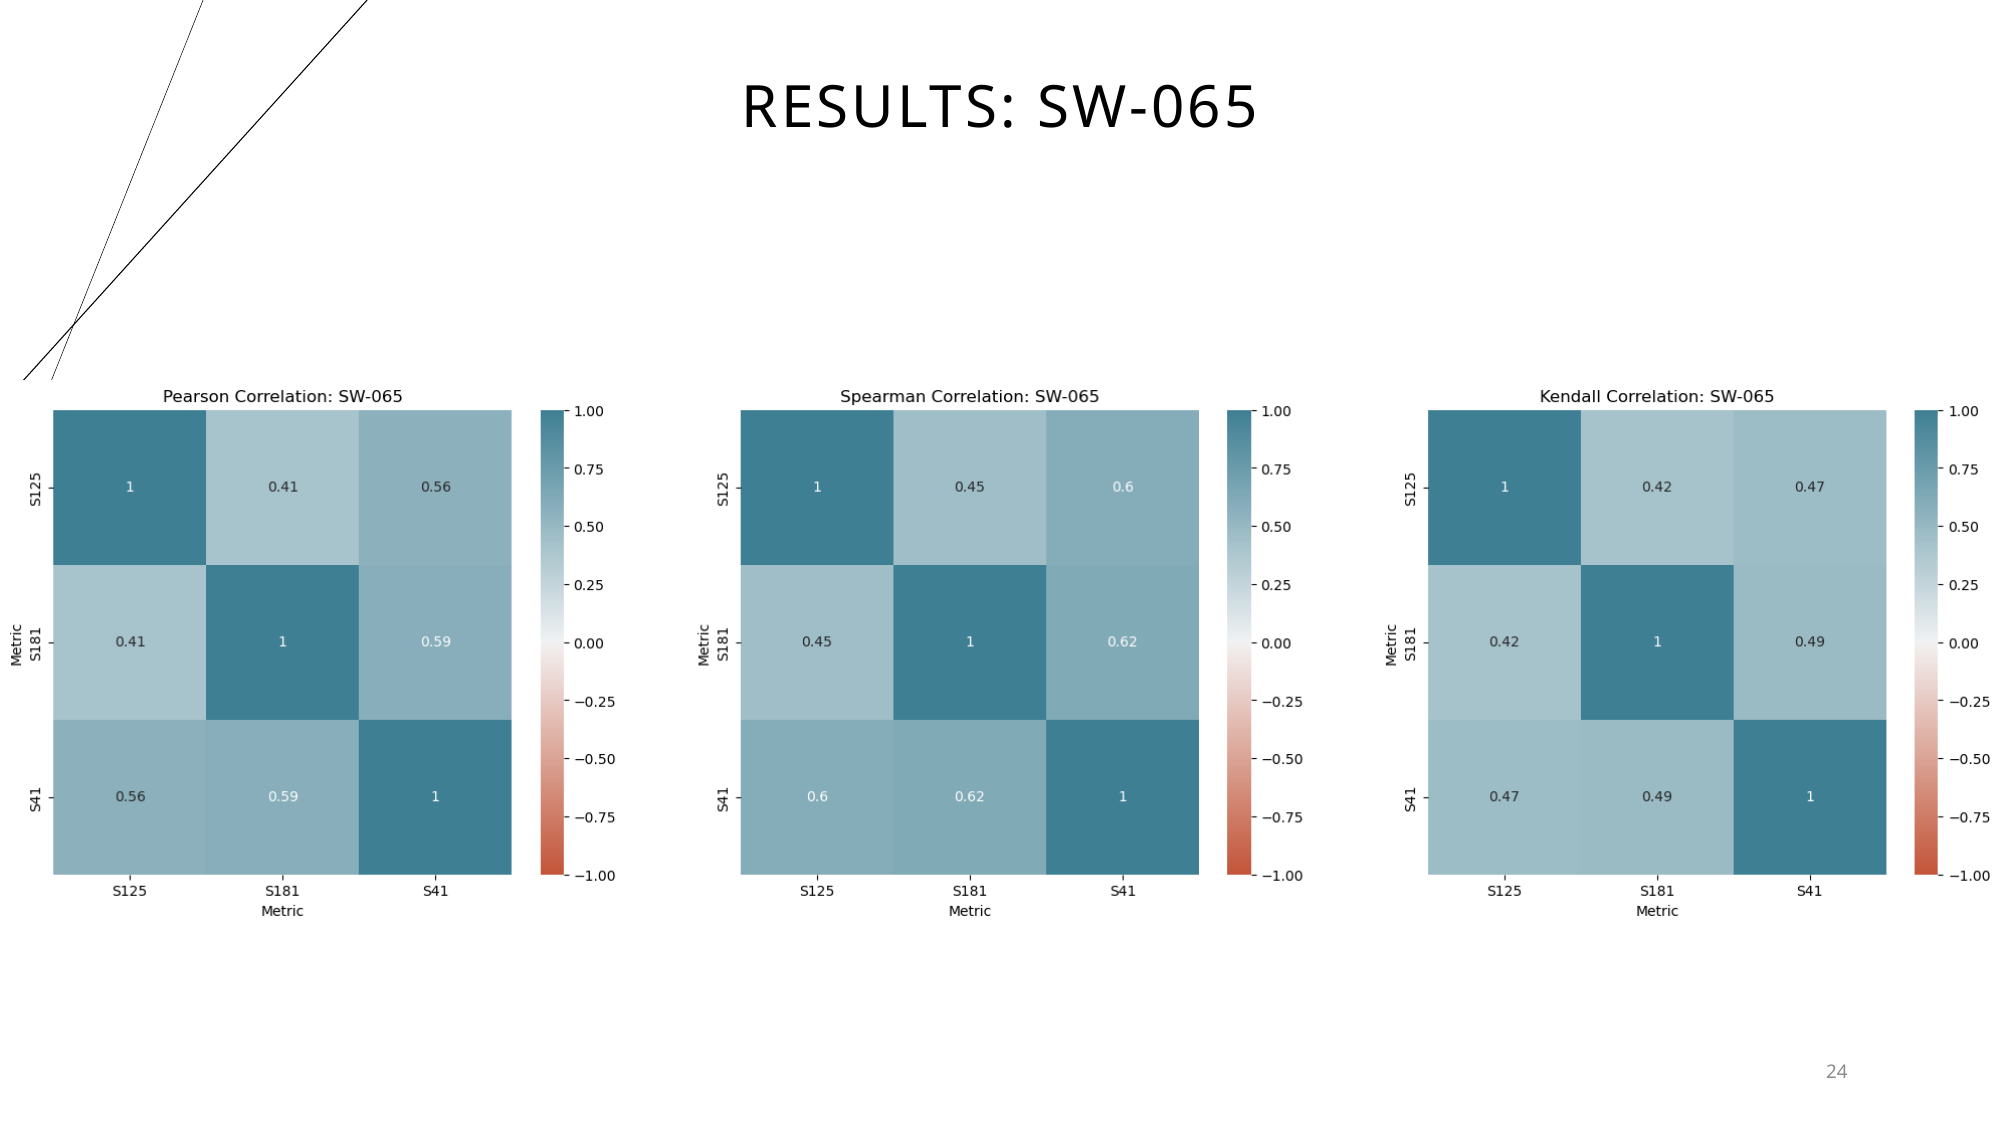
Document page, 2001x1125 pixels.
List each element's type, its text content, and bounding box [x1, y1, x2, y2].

picture [0, 380, 2000, 929]
title RESULTS: SW-065 [309, 0, 1691, 218]
slide_number 24 [1412, 1042, 1863, 1103]
